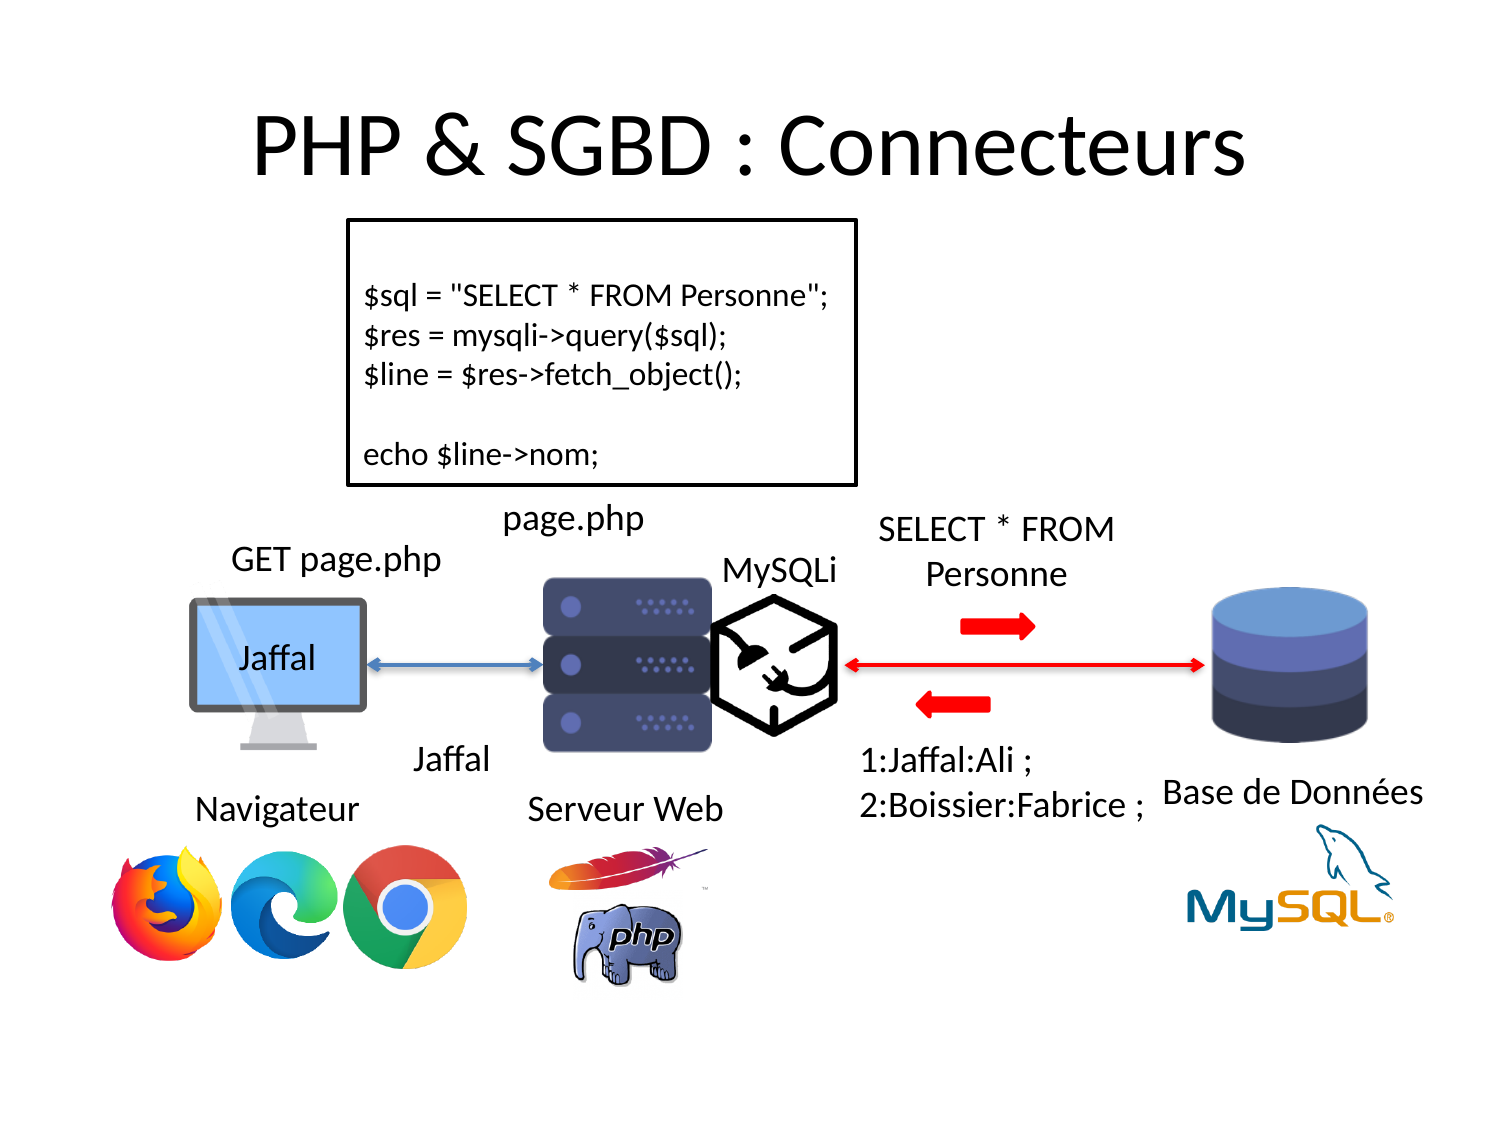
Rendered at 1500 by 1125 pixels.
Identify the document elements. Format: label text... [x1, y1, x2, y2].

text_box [170, 575, 384, 838]
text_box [841, 496, 1152, 639]
text_box GET page.php [183, 527, 491, 587]
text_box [1127, 587, 1459, 931]
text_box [107, 845, 467, 969]
picture [702, 594, 845, 737]
text_box MySQLi [690, 571, 836, 592]
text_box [489, 575, 763, 1000]
text_box Jaffal [390, 726, 484, 787]
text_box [844, 692, 1166, 835]
title PHP & SGBD : Connecteurs [75, 45, 1425, 233]
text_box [348, 219, 857, 565]
